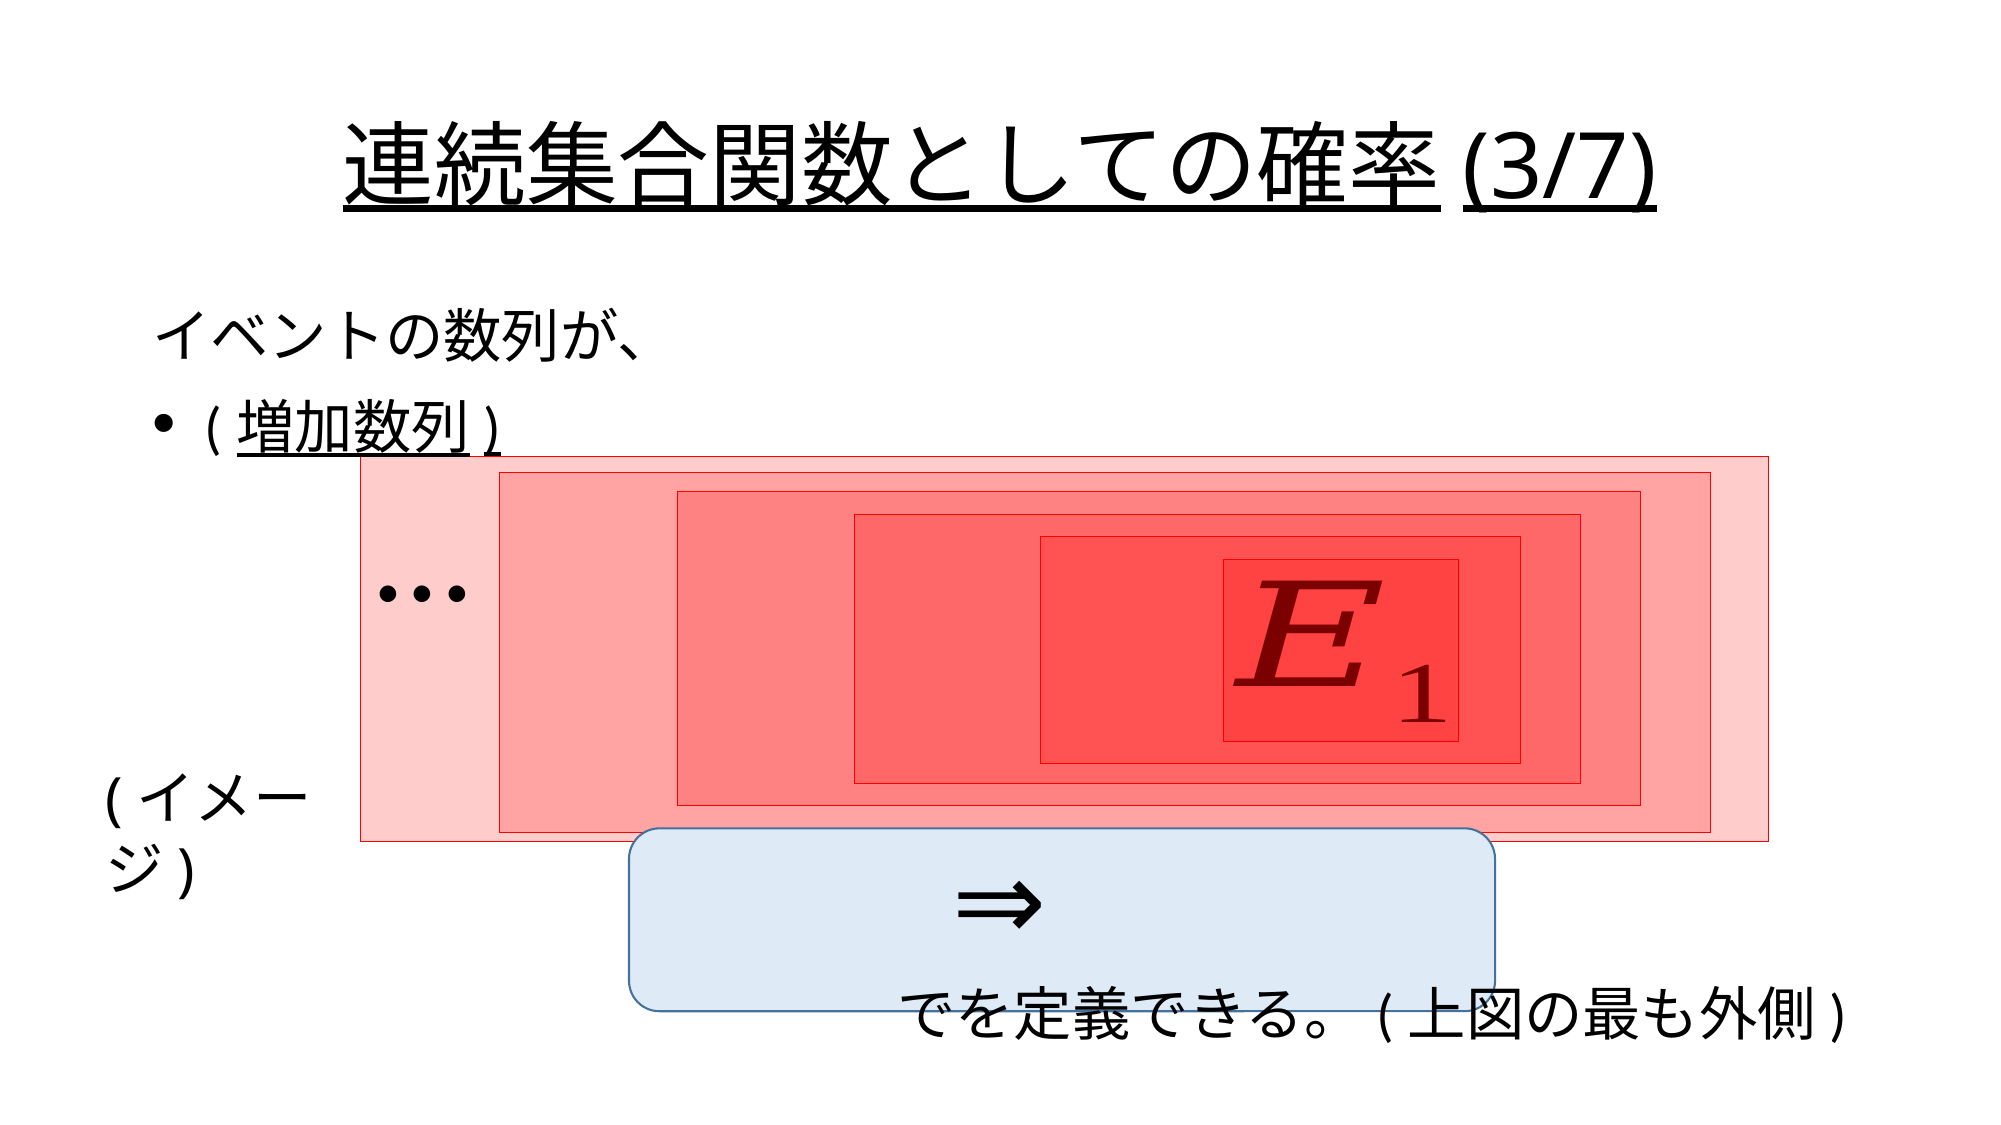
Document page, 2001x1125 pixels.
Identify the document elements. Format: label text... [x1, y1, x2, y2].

text_box [627, 846, 1497, 1013]
title 連続集合関数としての確率(3/7) [137, 59, 1863, 278]
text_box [90, 456, 1769, 846]
